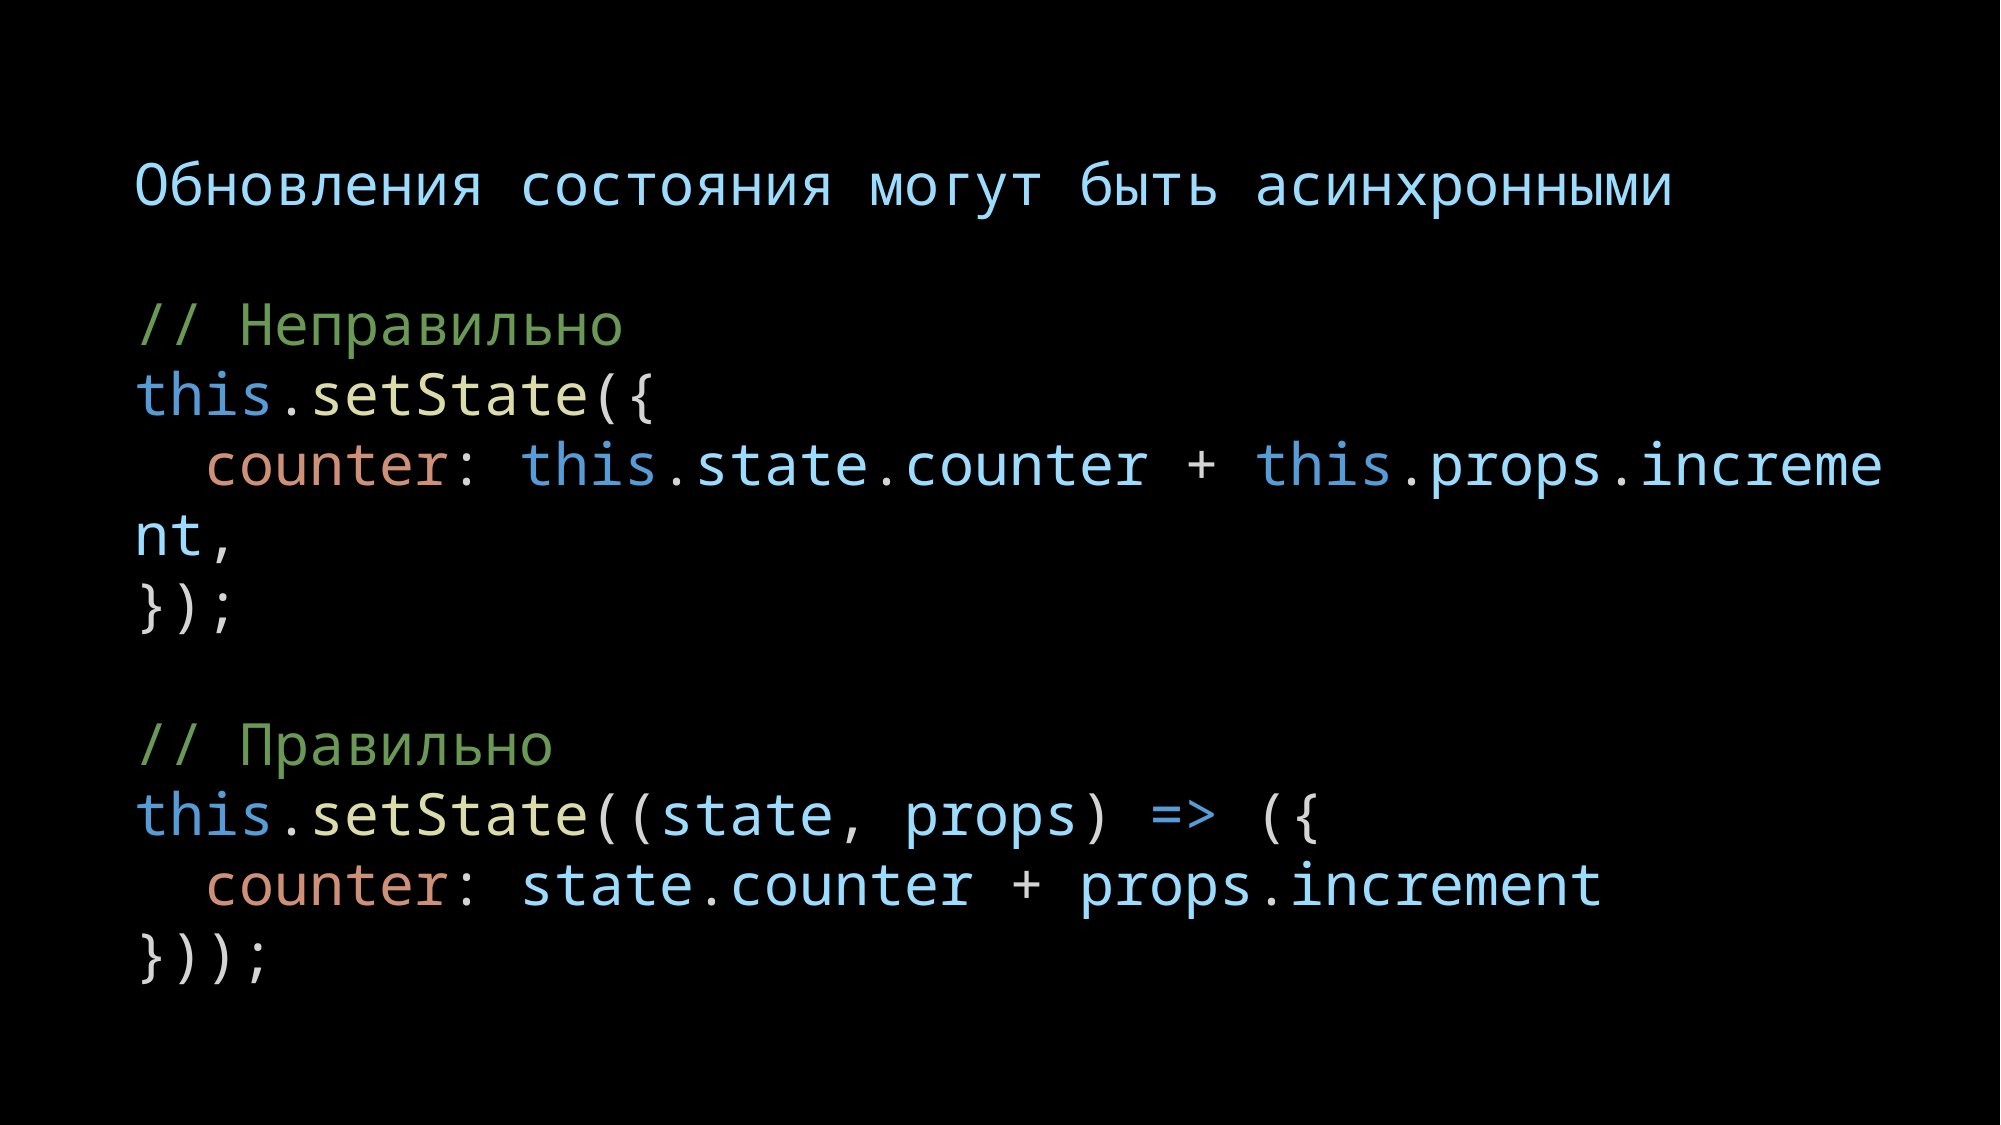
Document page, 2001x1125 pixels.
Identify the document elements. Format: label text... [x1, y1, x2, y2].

text_box Обновления состояния могут быть асинхронными // Неправильно this.setState({ counter: this.state.counter + this.props.increment, }); // Правильно this.setState((state, props) => ({ counter: state.counter + props.increment })); [119, 0, 1904, 995]
